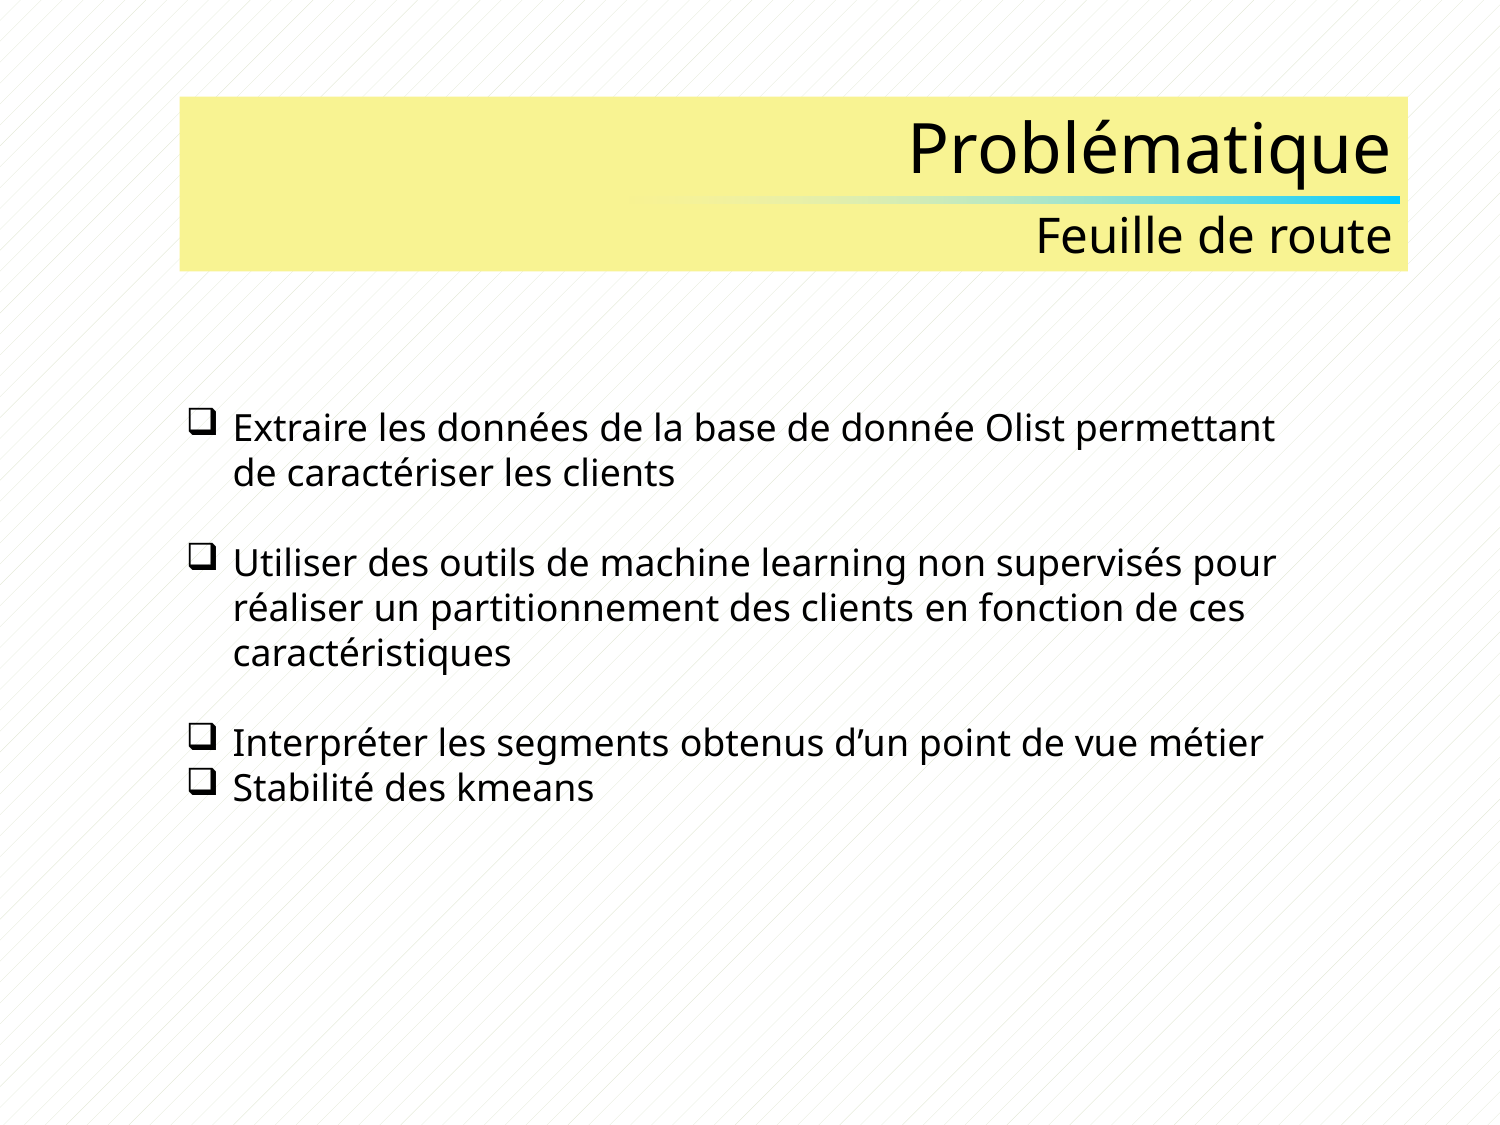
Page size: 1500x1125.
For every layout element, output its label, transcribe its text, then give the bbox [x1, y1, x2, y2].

text_box Extraire les données de la base de donnée Olist permettant de caractériser les clients Utiliser des outils de machine learning non supervisés pour réaliser un partitionnement des clients en fonction de ces caractéristiques Interpréter les segments obtenus d’un point de vue métier Stabilité des kmeans [171, 397, 1299, 862]
footer [472, 1042, 1028, 1103]
slide_number [75, 1042, 425, 1103]
title Problématique Feuille de route [179, 96, 1408, 272]
text_box [625, 194, 1402, 206]
